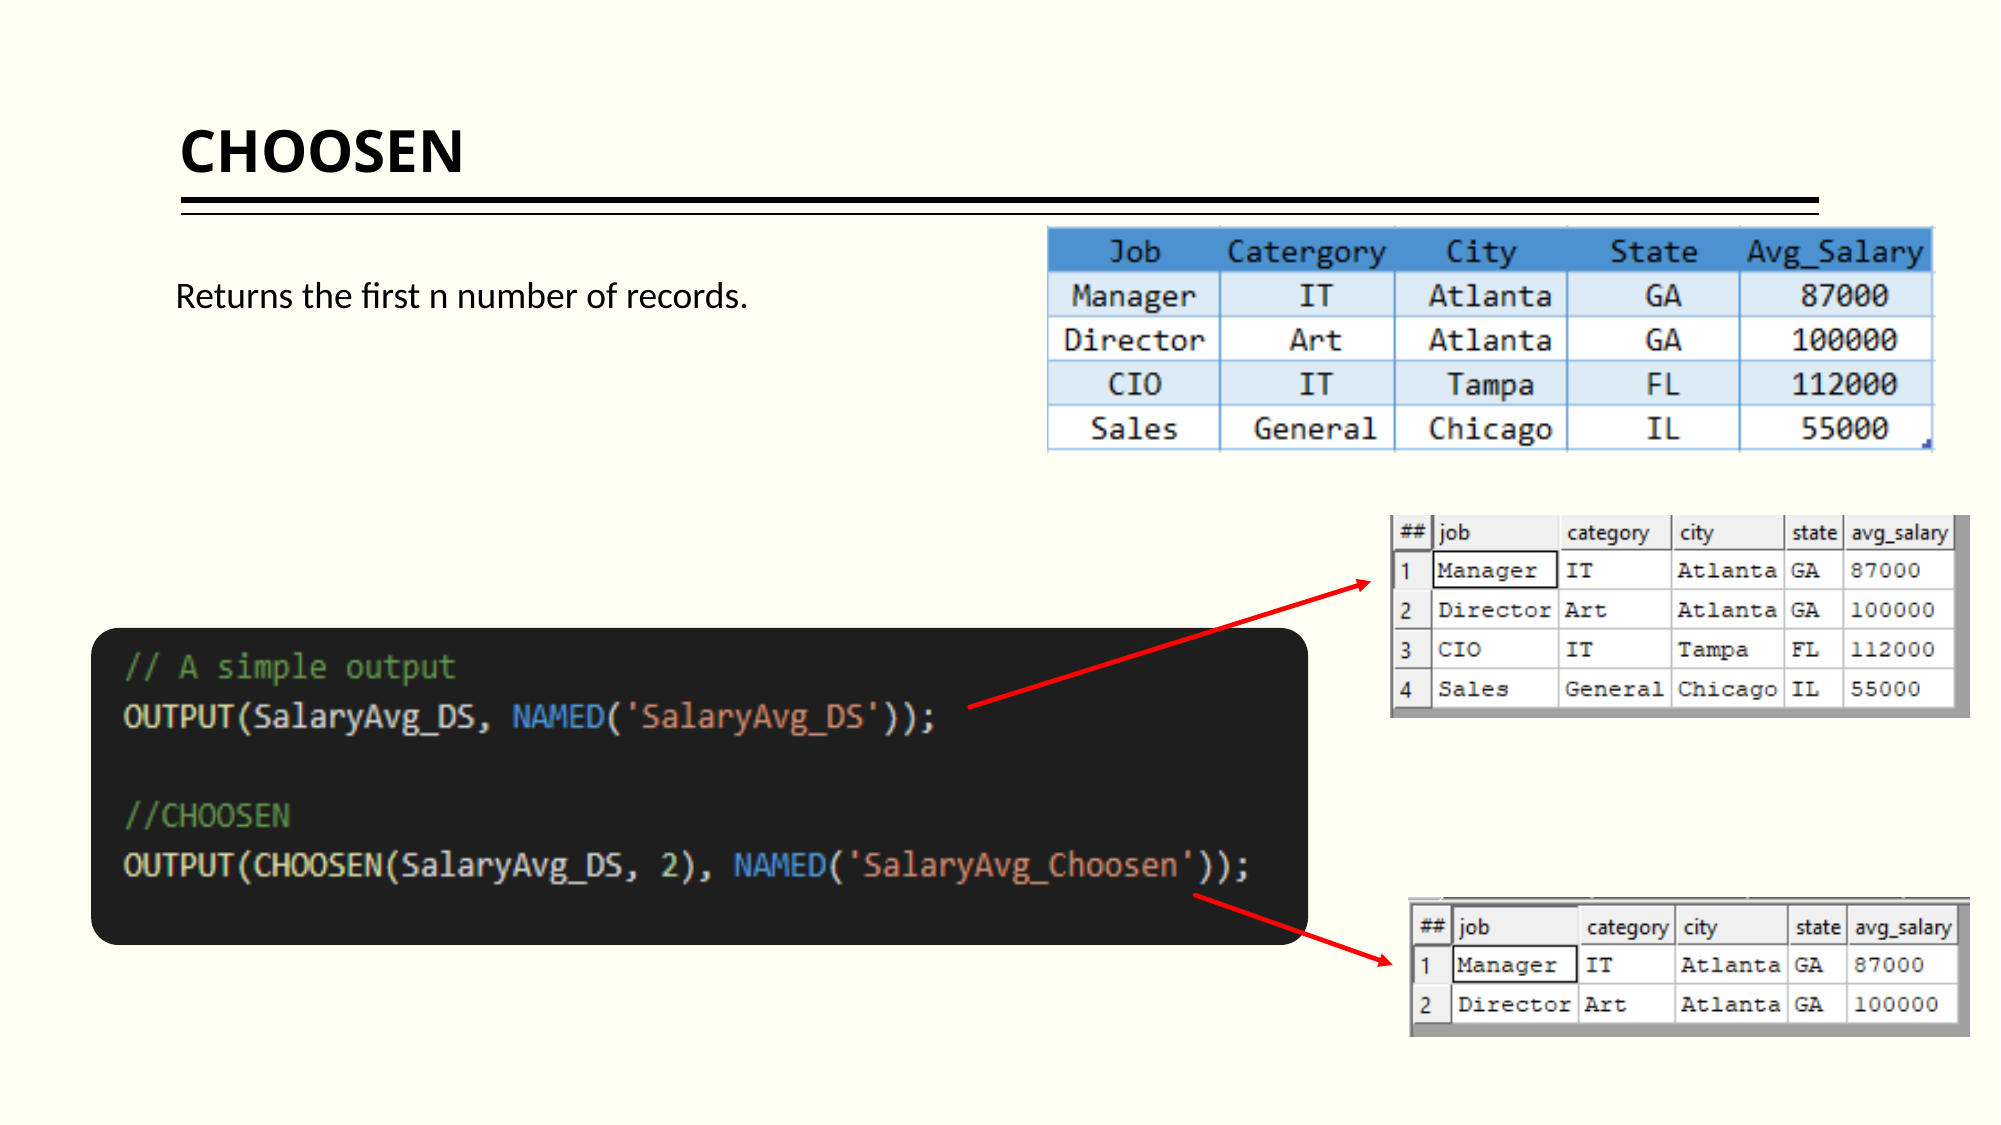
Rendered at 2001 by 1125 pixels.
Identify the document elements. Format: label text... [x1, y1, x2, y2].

title CHOOSEN [179, 12, 1818, 193]
picture [91, 627, 1309, 945]
picture [1408, 897, 1970, 1037]
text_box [1195, 895, 1393, 965]
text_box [969, 581, 1372, 708]
list Returns the first n number of records. [175, 268, 863, 549]
picture [1047, 225, 1936, 453]
picture [1390, 515, 1970, 718]
